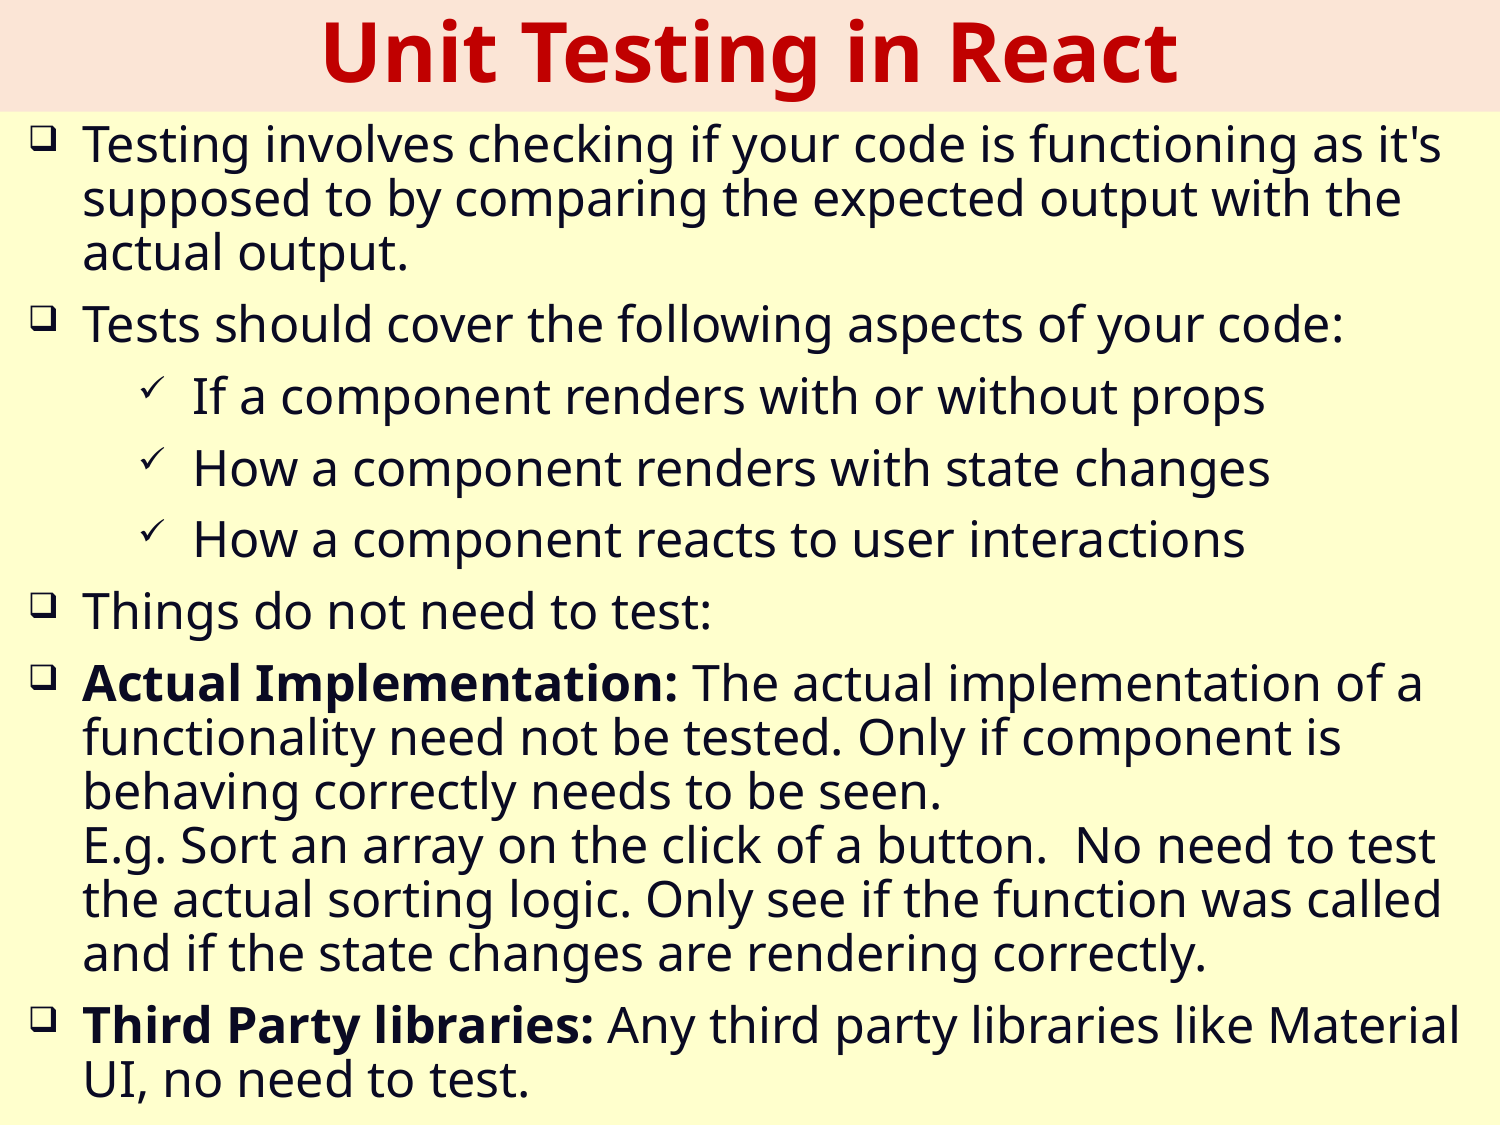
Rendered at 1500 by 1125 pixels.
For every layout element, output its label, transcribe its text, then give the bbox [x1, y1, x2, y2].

list Testing involves checking if your code is functioning as it's supposed to by comparing the expected output with the actual output. Tests should cover the following aspects of your code: If a component renders with or without props How a component renders with state changes How a component reacts to user interactions Things do not need to test: Actual Implementation: The actual implementation of a functionality need not be tested. Only if component is behaving correctly needs to be seen. E.g. Sort an array on the click of a button. No need to test the actual sorting logic. Only see if the function was called and if the state changes are rendering correctly. Third Party libraries: Any third party libraries like Material UI, no need to test. [0, 111, 1500, 1125]
title Unit Testing in React [0, 0, 1500, 111]
